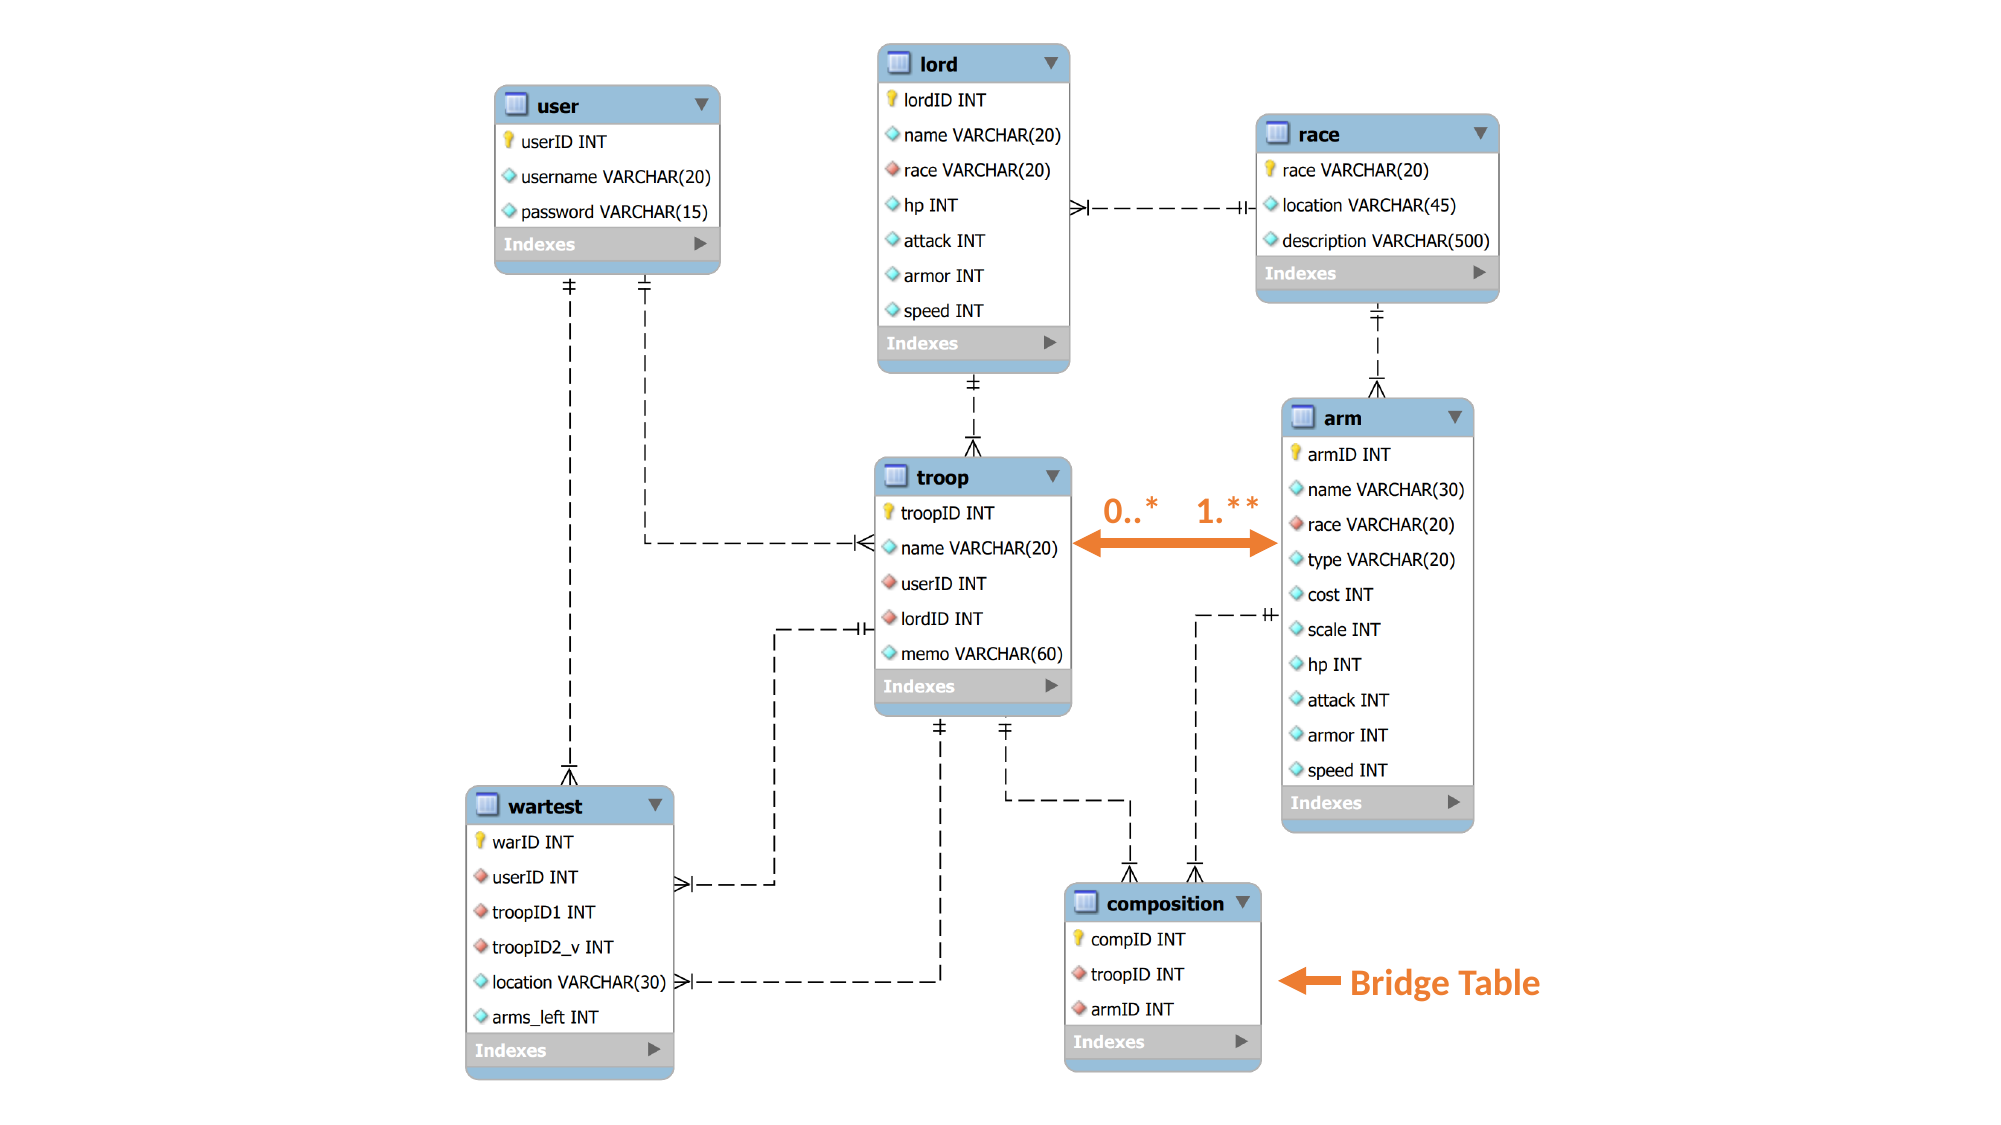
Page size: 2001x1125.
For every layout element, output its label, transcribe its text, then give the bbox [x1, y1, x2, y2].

text_box Bridge Table [1505, 950, 1563, 1011]
picture [437, 39, 1505, 1086]
